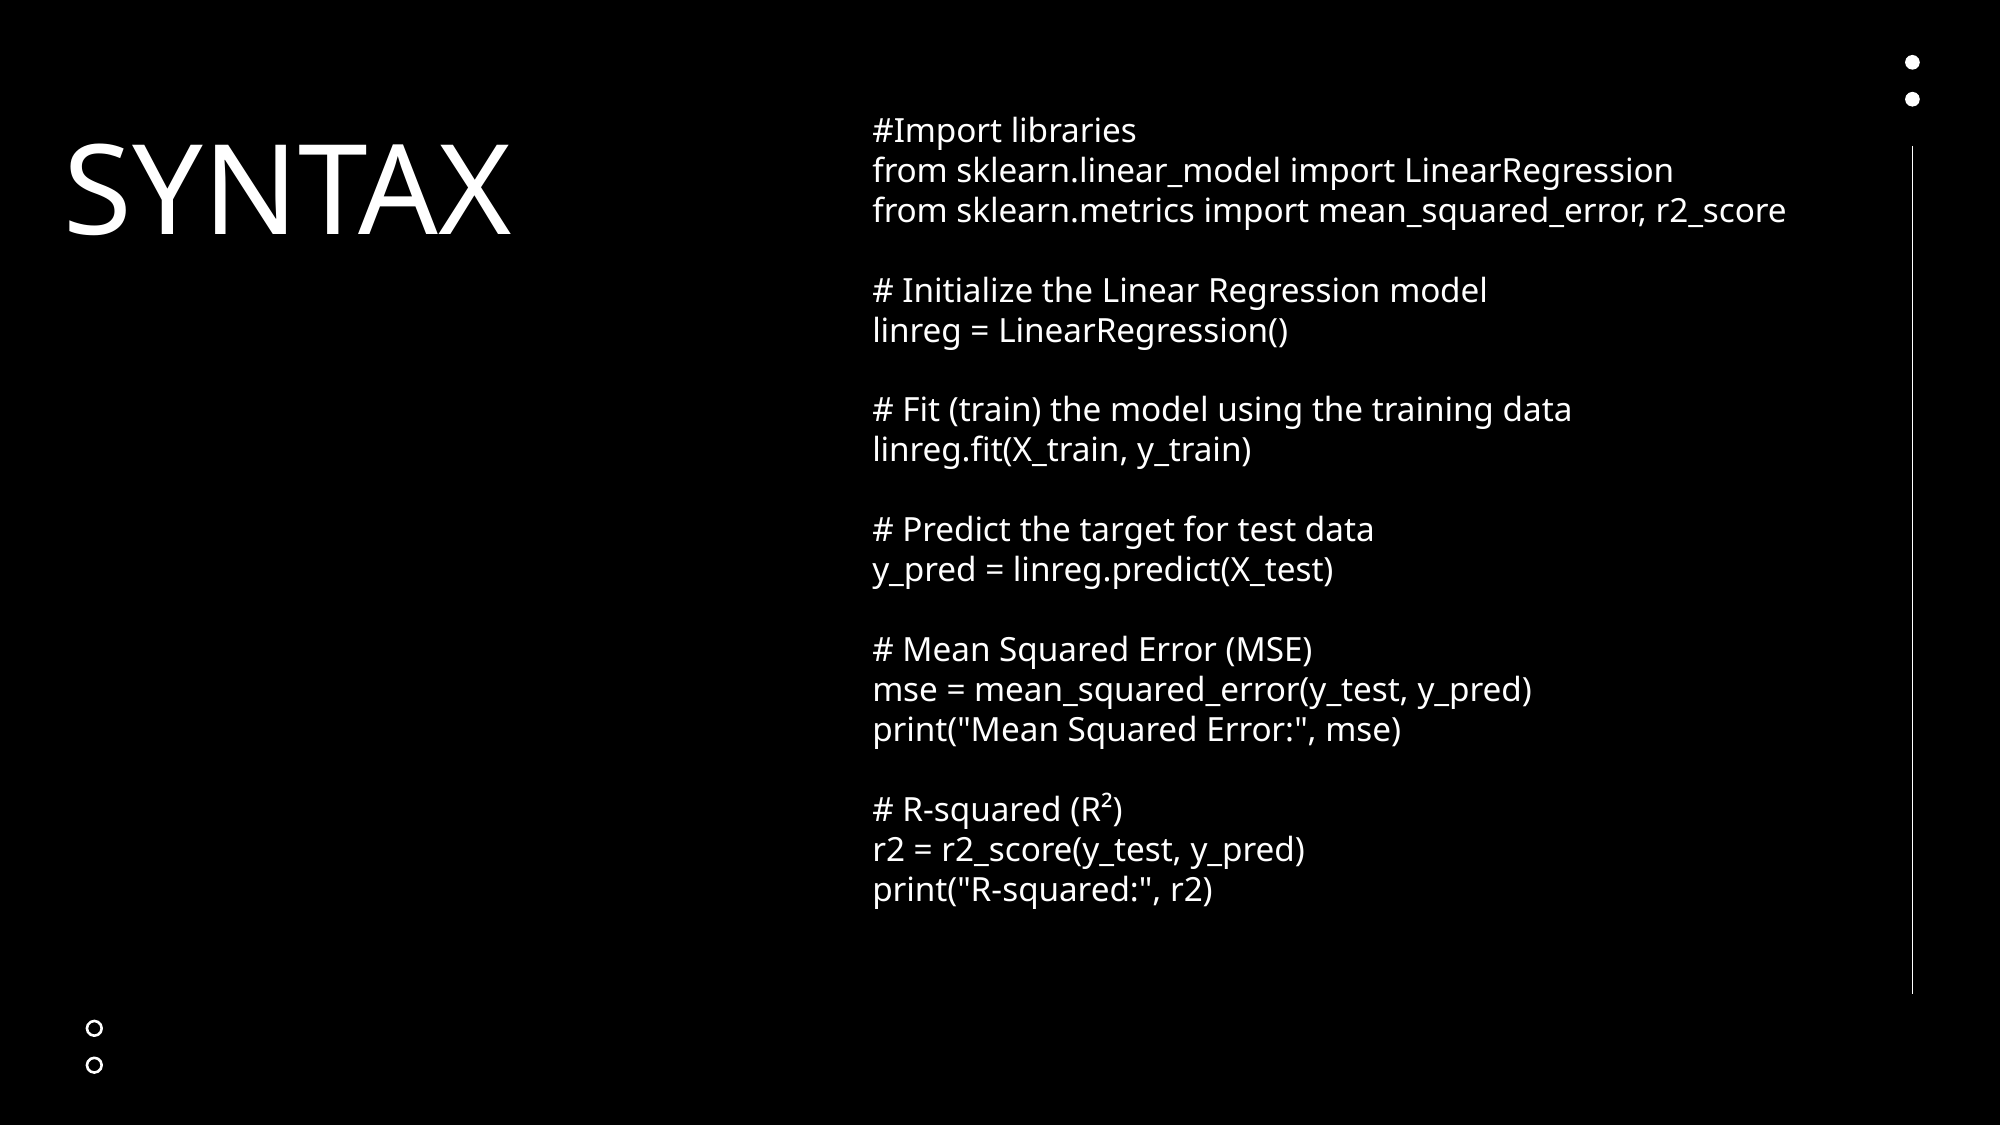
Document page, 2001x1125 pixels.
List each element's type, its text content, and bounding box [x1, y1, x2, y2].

text_box #Import libraries from sklearn.linear_model import LinearRegression from sklearn.metrics import mean_squared_error, r2_score # Initialize the Linear Regression model linreg = LinearRegression() # Fit (train) the model using the training data linreg.fit(X_train, y_train) # Predict the target for test data y_pred = linreg.predict(X_test) # Mean Squared Error (MSE) mse = mean_squared_error(y_test, y_pred) print("Mean Squared Error:", mse) # R-squared (R²) r2 = r2_score(y_test, y_pred) print("R-squared:", r2) [857, 101, 2000, 955]
text_box SYNTAX [49, 101, 635, 267]
